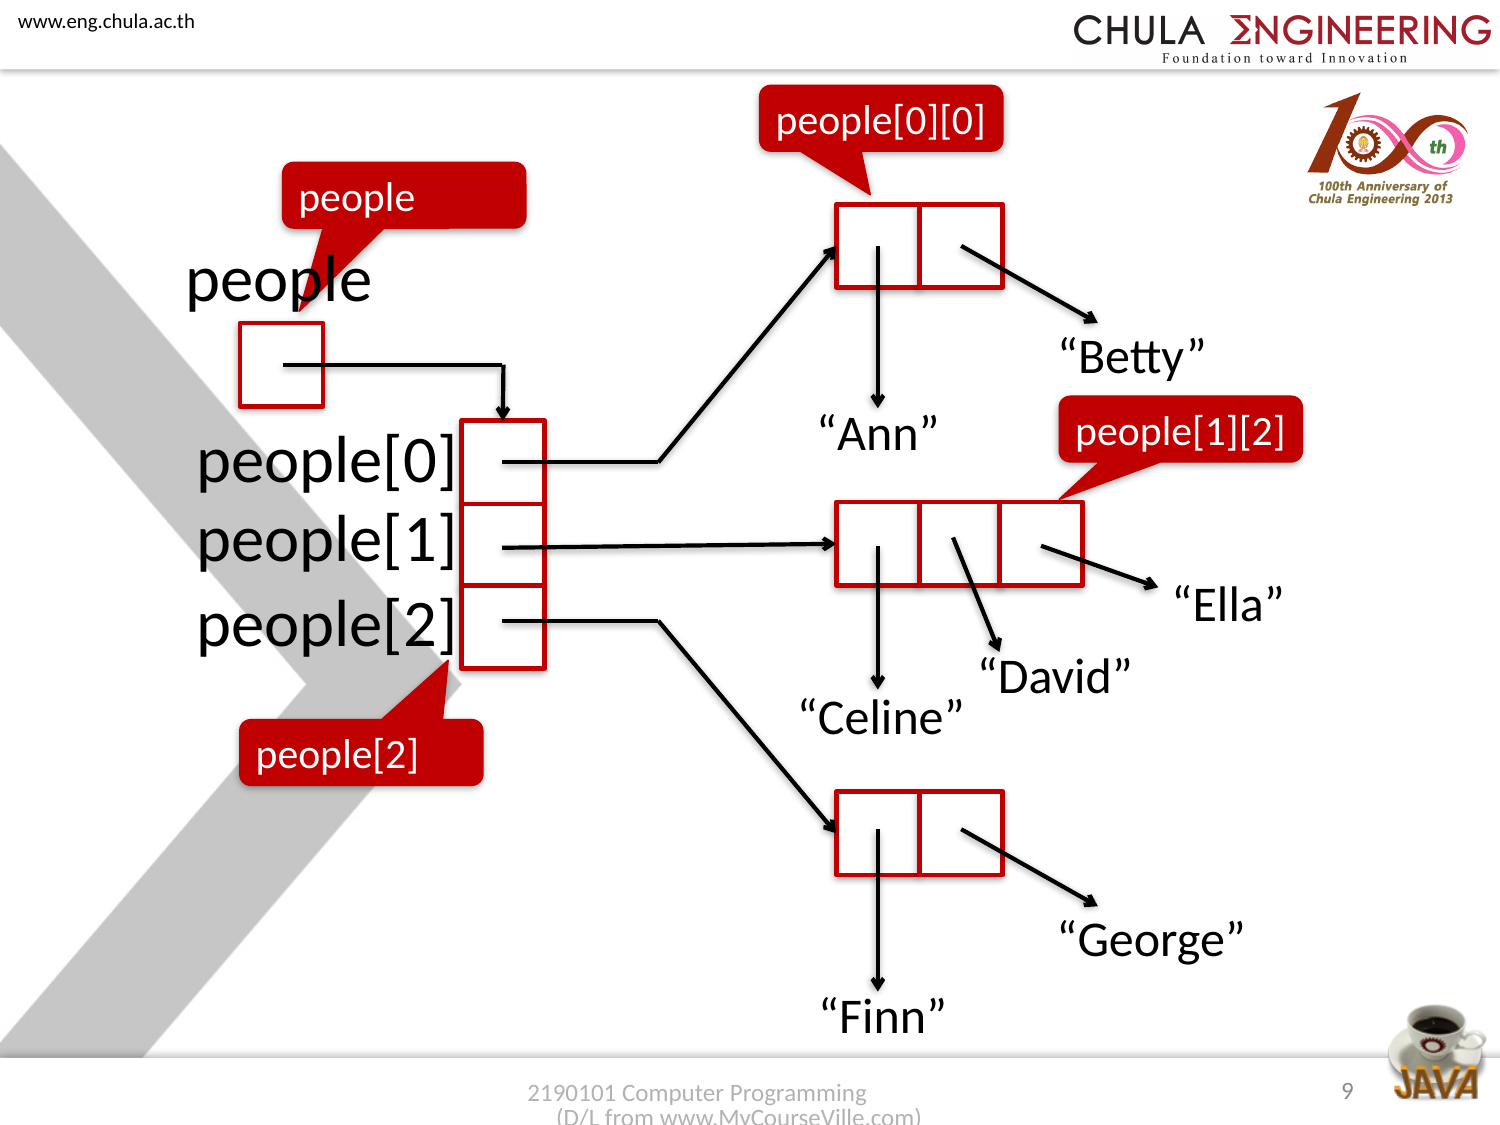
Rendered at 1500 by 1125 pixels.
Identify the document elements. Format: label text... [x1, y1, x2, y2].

text_box [246, 659, 484, 787]
slide_number 9 [1074, 1059, 1369, 1120]
text_box [460, 584, 545, 669]
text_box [960, 245, 1099, 324]
text_box [473, 503, 545, 584]
text_box “Ella” [1156, 564, 1300, 640]
text_box [1058, 461, 1298, 500]
text_box “Celine” [841, 676, 980, 752]
text_box [835, 791, 918, 876]
text_box people[1][2] [1060, 396, 1301, 461]
text_box [766, 151, 996, 196]
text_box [952, 537, 1000, 653]
text_box people[2] [181, 572, 473, 668]
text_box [501, 543, 837, 548]
text_box people [170, 227, 388, 322]
text_box people[0] [181, 408, 473, 487]
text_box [1040, 545, 1159, 588]
text_box [835, 501, 918, 586]
text_box “Finn” [803, 976, 963, 1051]
text_box people[2] [240, 719, 435, 785]
text_box people [283, 162, 431, 228]
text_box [960, 828, 1099, 907]
text_box [999, 501, 1083, 586]
text_box [835, 203, 918, 288]
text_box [658, 245, 837, 463]
text_box people[0][0] [760, 85, 1002, 151]
picture [1074, 15, 1491, 63]
text_box [239, 322, 324, 407]
picture [0, 70, 1500, 1105]
text_box [473, 420, 545, 503]
text_box [919, 203, 1004, 288]
footer 2190101 Computer Programming (D/L from www.MyCourseVille.com) [512, 1061, 988, 1122]
text_box “Ann” [839, 392, 955, 468]
text_box “George” [1041, 899, 1261, 975]
text_box [919, 791, 1004, 876]
text_box “David” [962, 635, 1148, 711]
text_box [290, 161, 527, 229]
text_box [658, 620, 837, 834]
text_box people[1] [181, 487, 473, 572]
text_box “Betty” [1042, 316, 1222, 391]
text_box [919, 501, 998, 586]
